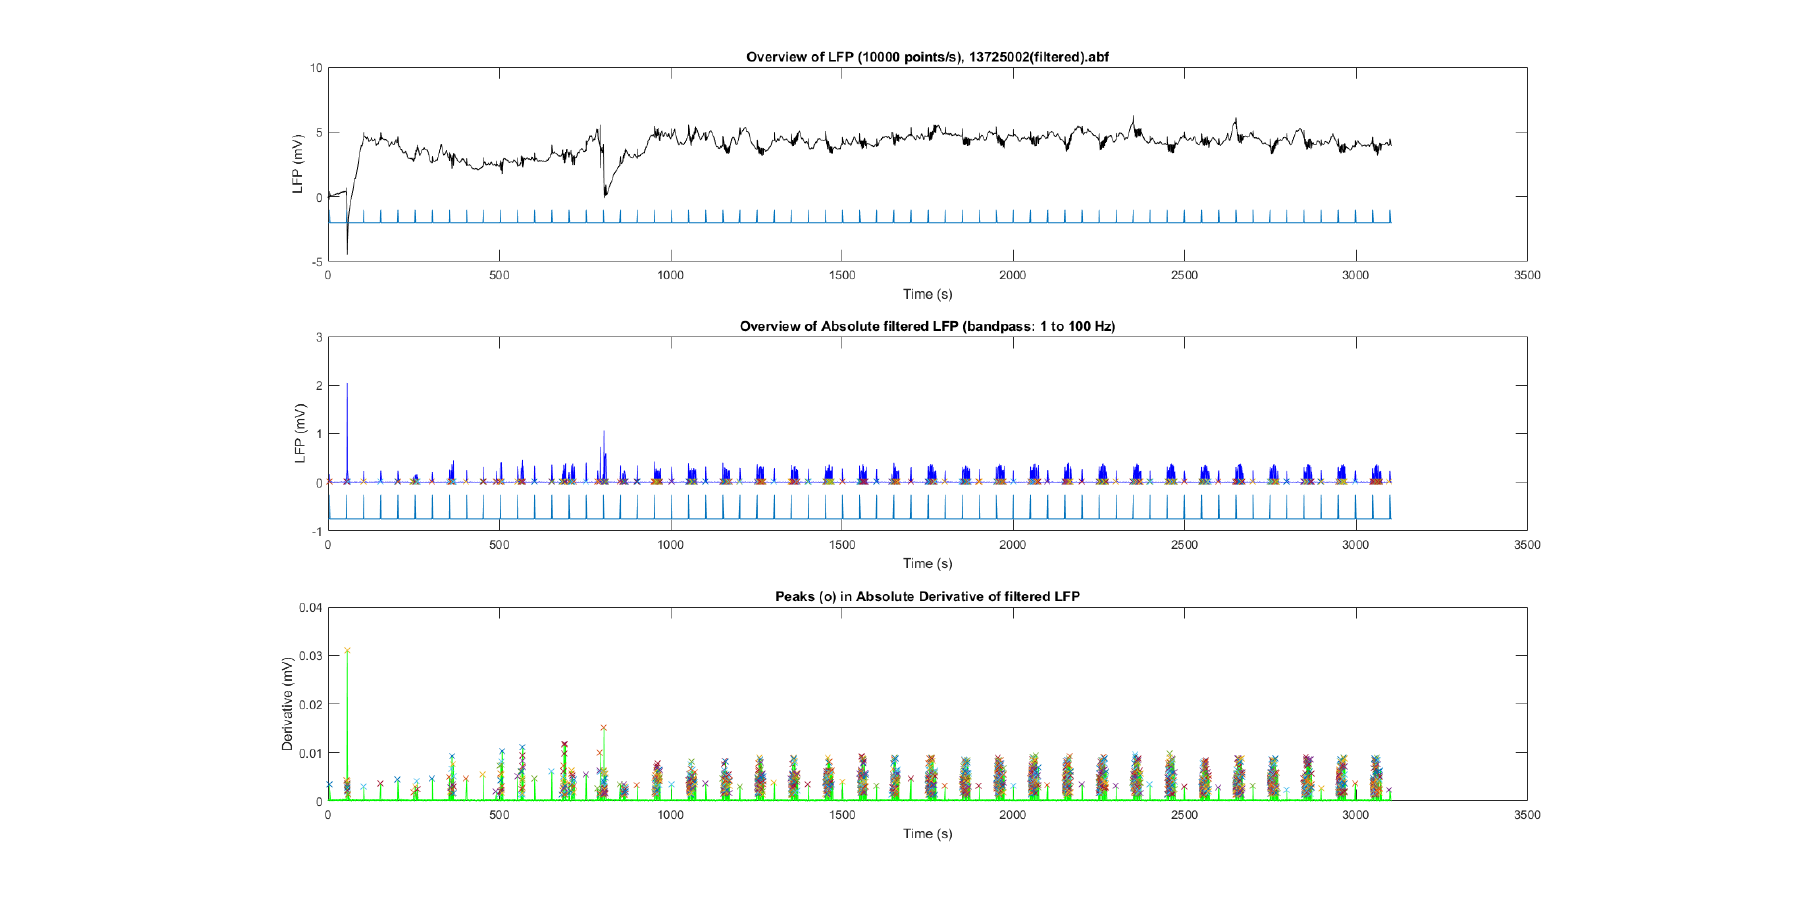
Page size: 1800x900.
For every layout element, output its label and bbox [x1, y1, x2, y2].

picture [126, 0, 1674, 900]
